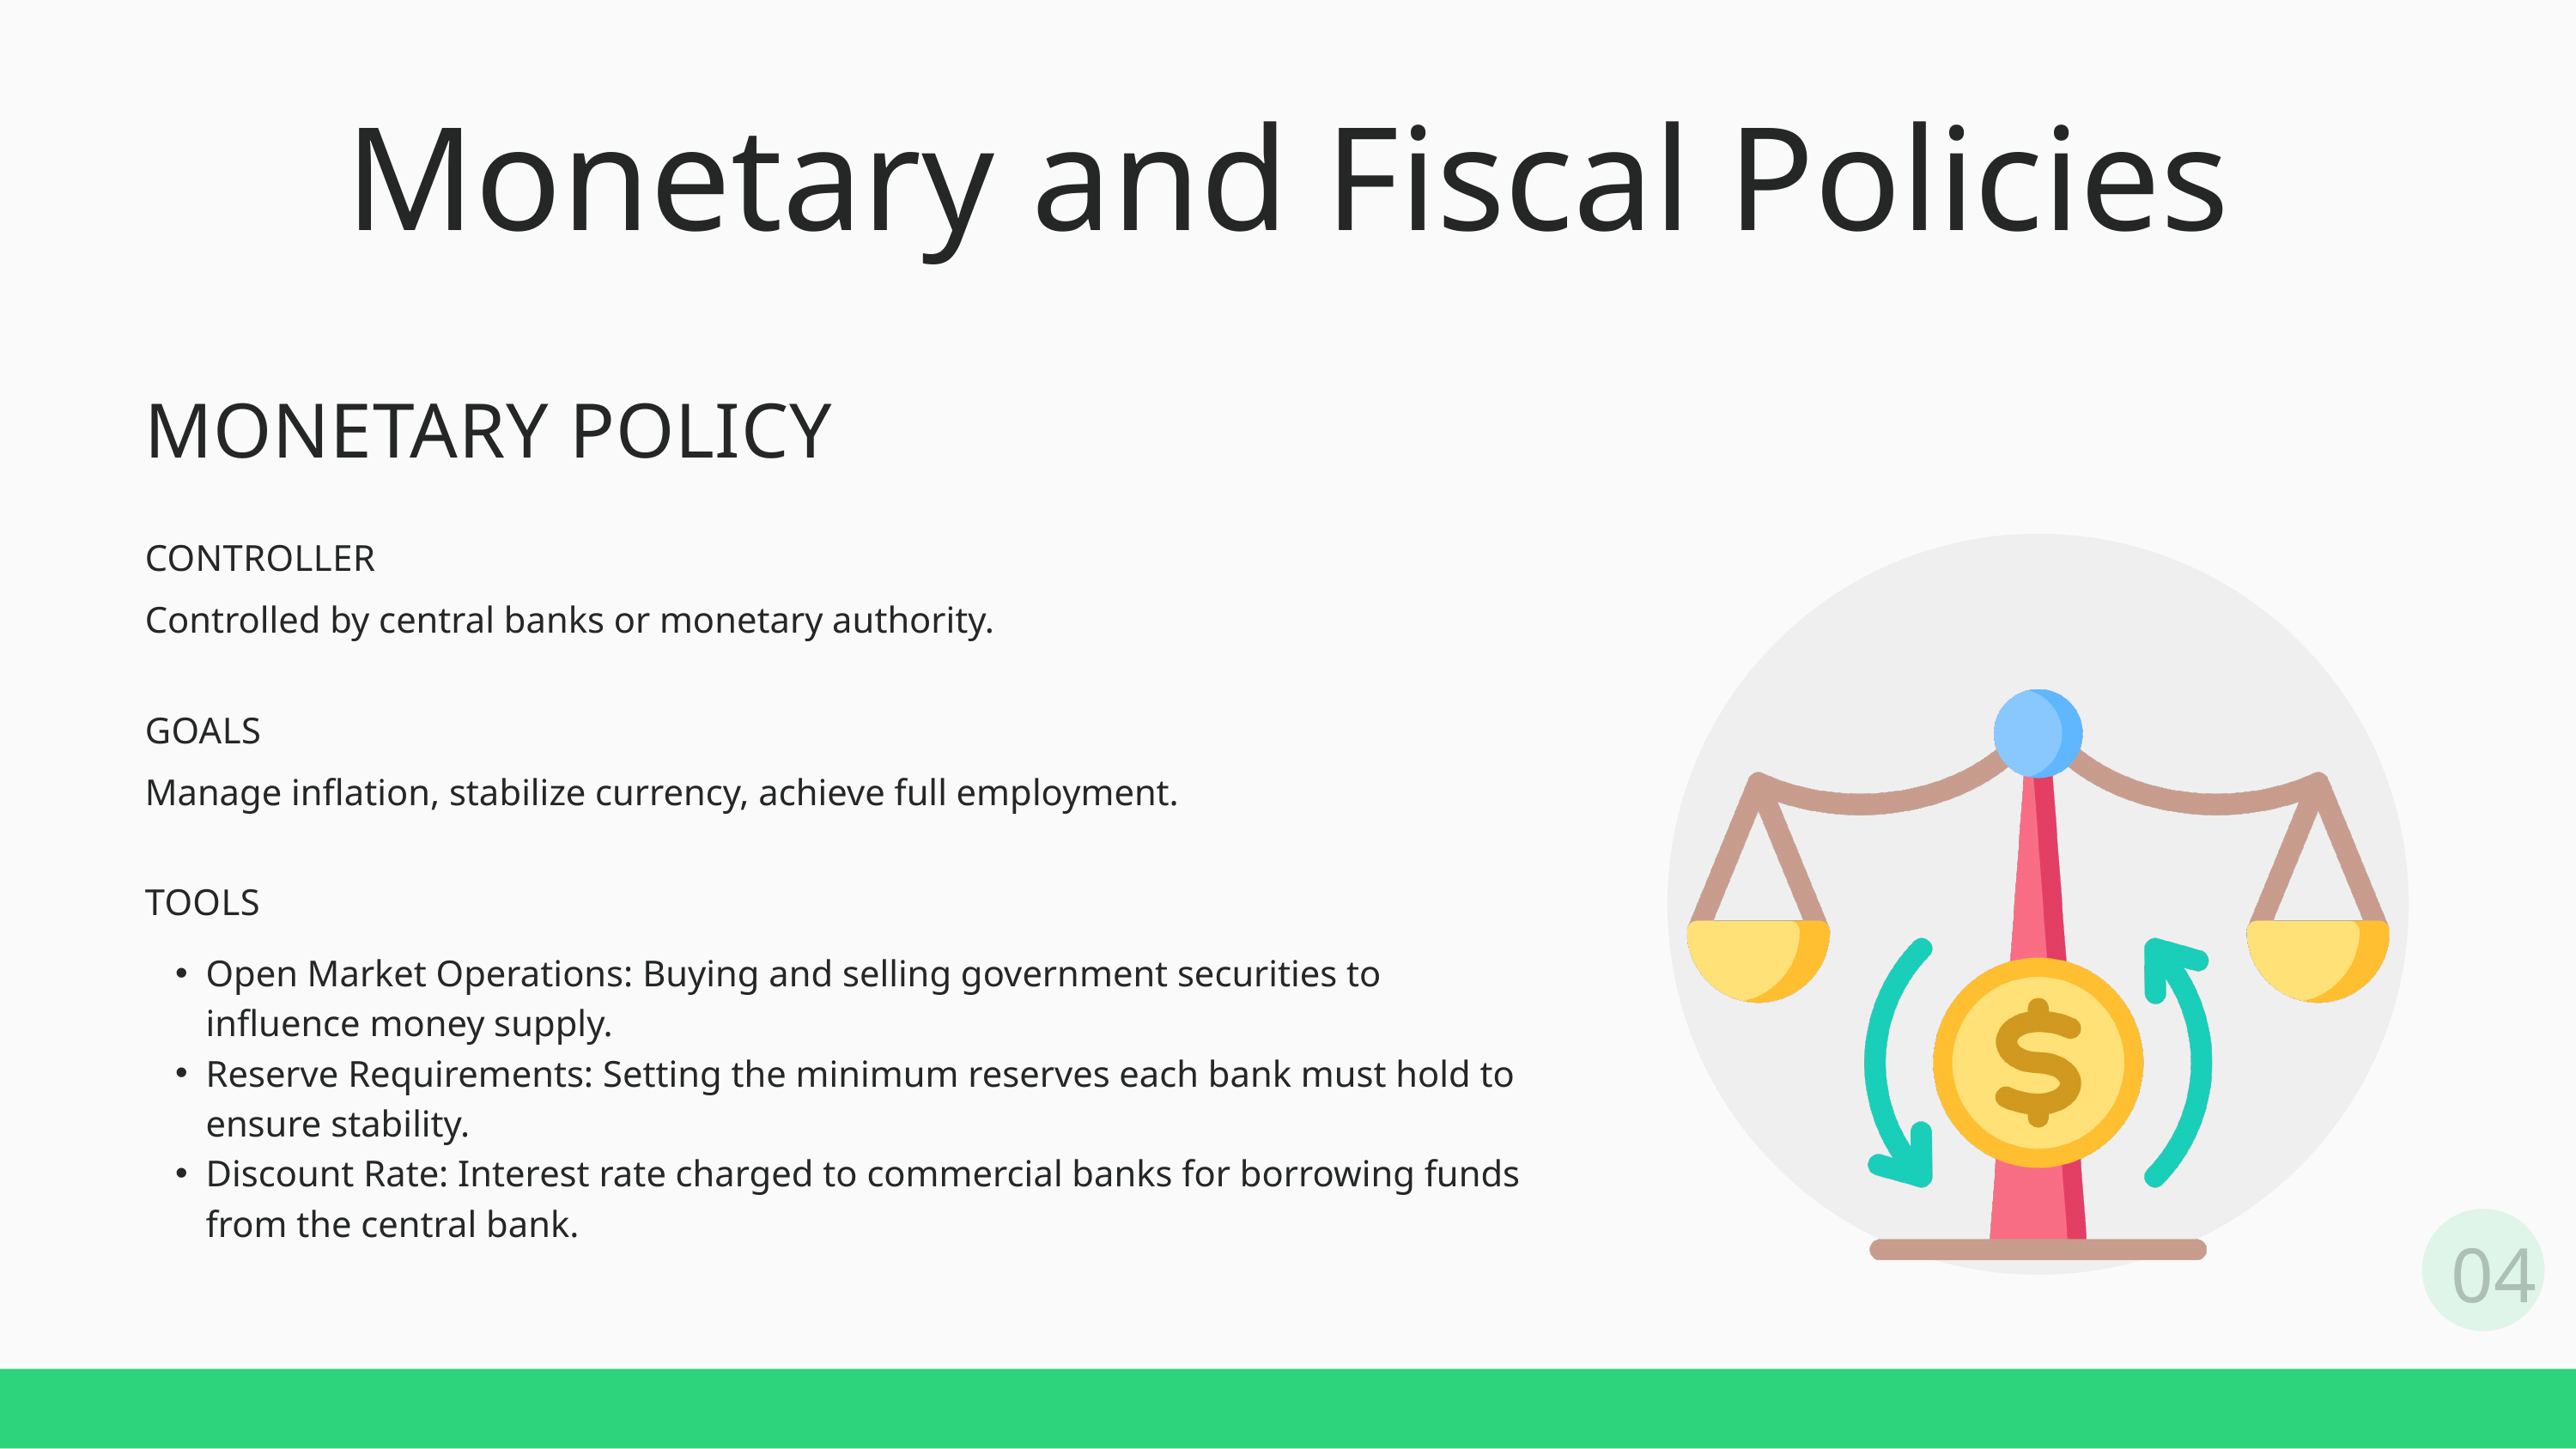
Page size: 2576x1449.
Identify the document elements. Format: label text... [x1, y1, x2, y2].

text_box MONETARY POLICY [144, 368, 914, 474]
text_box [0, 1368, 2576, 1449]
text_box Monetary and Fiscal Policies [144, 87, 2432, 259]
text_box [144, 533, 1541, 639]
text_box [2421, 1208, 2545, 1331]
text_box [1667, 533, 2409, 1276]
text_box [144, 876, 1541, 1288]
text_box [144, 705, 1541, 811]
